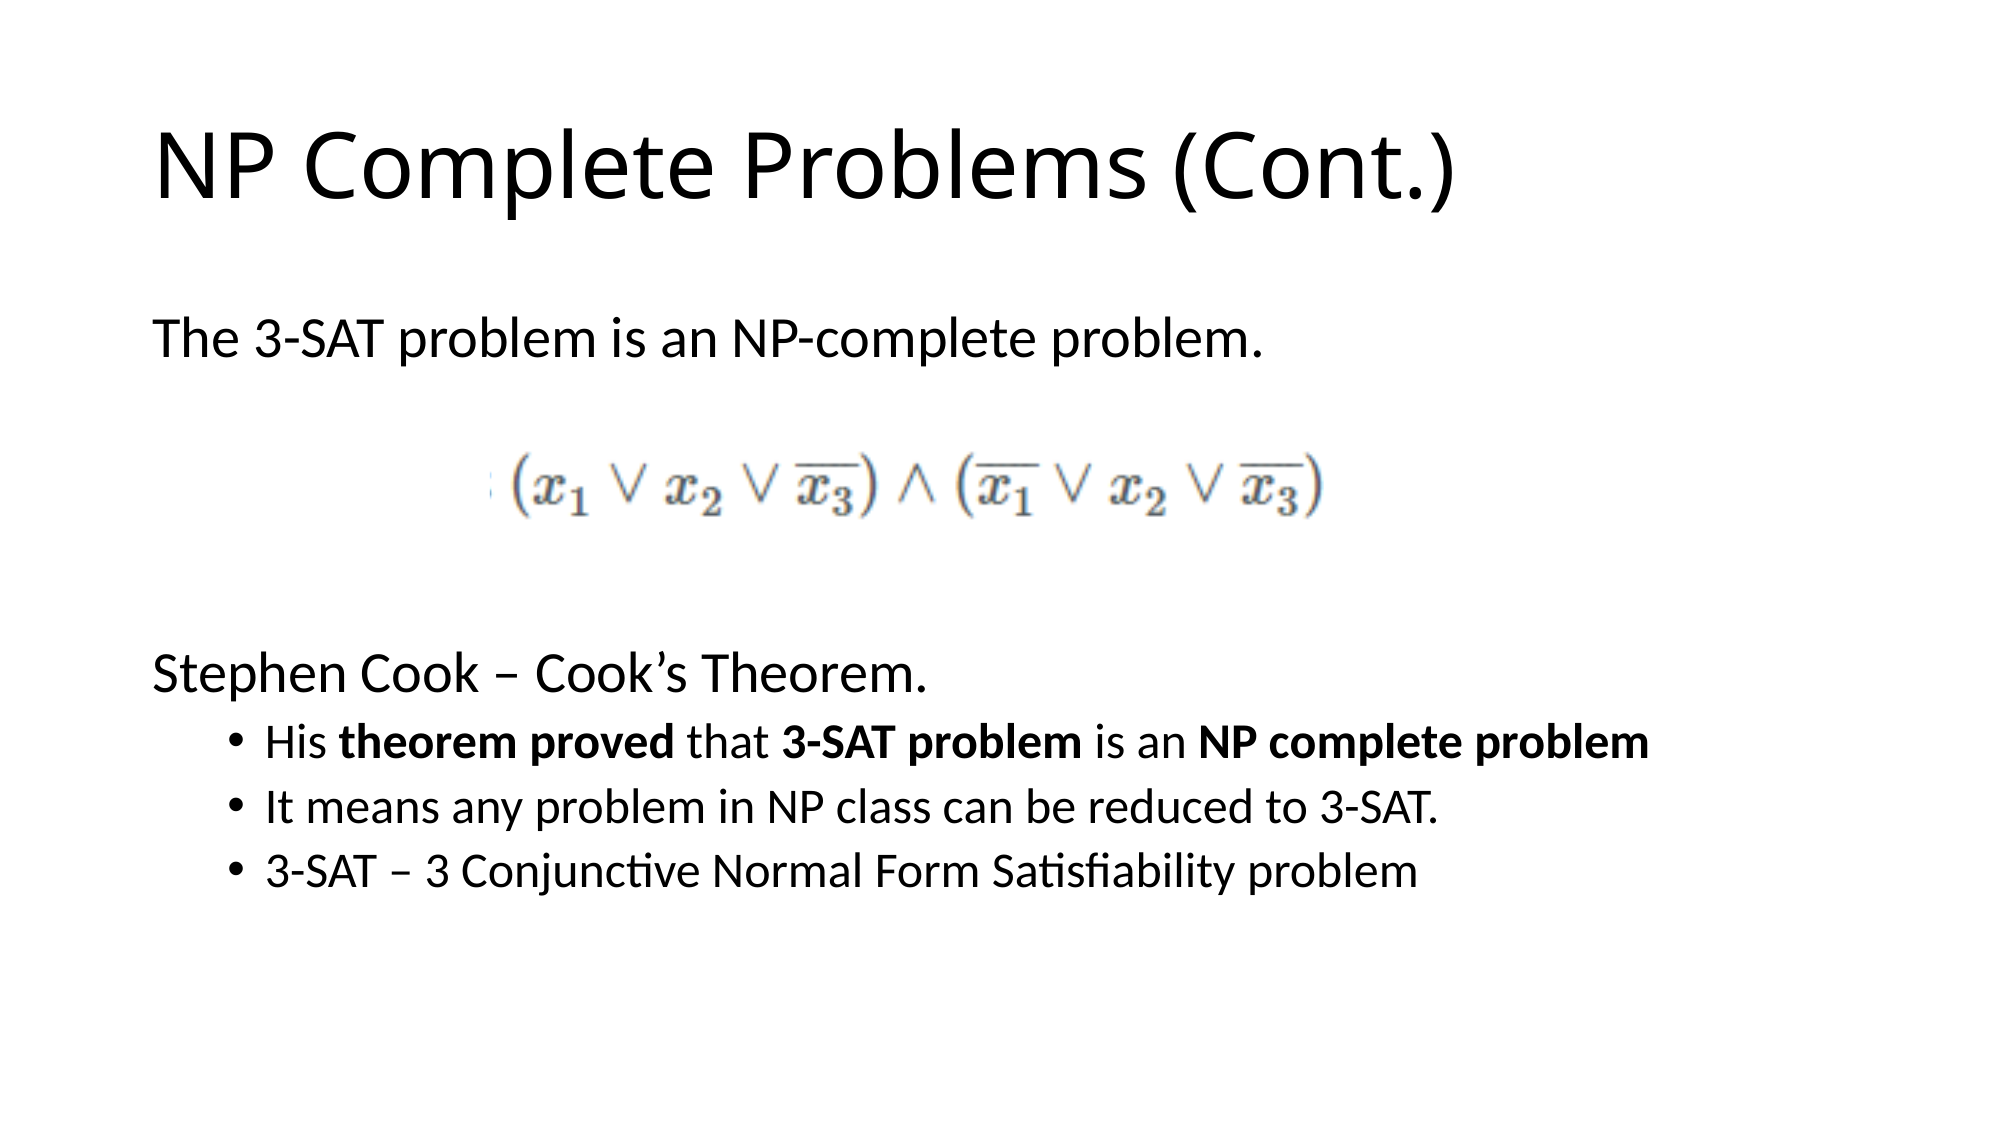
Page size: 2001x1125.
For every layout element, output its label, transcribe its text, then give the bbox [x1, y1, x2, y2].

title NP Complete Problems (Cont.) [137, 59, 1863, 278]
list The 3-SAT problem is an NP-complete problem. Stephen Cook – Cook’s Theorem. His theorem proved that 3-SAT problem is an NP complete problem It means any problem in NP class can be reduced to 3-SAT. 3-SAT – 3 Conjunctive Normal Form Satisfiability problem [137, 299, 1863, 1014]
picture [489, 427, 1324, 540]
